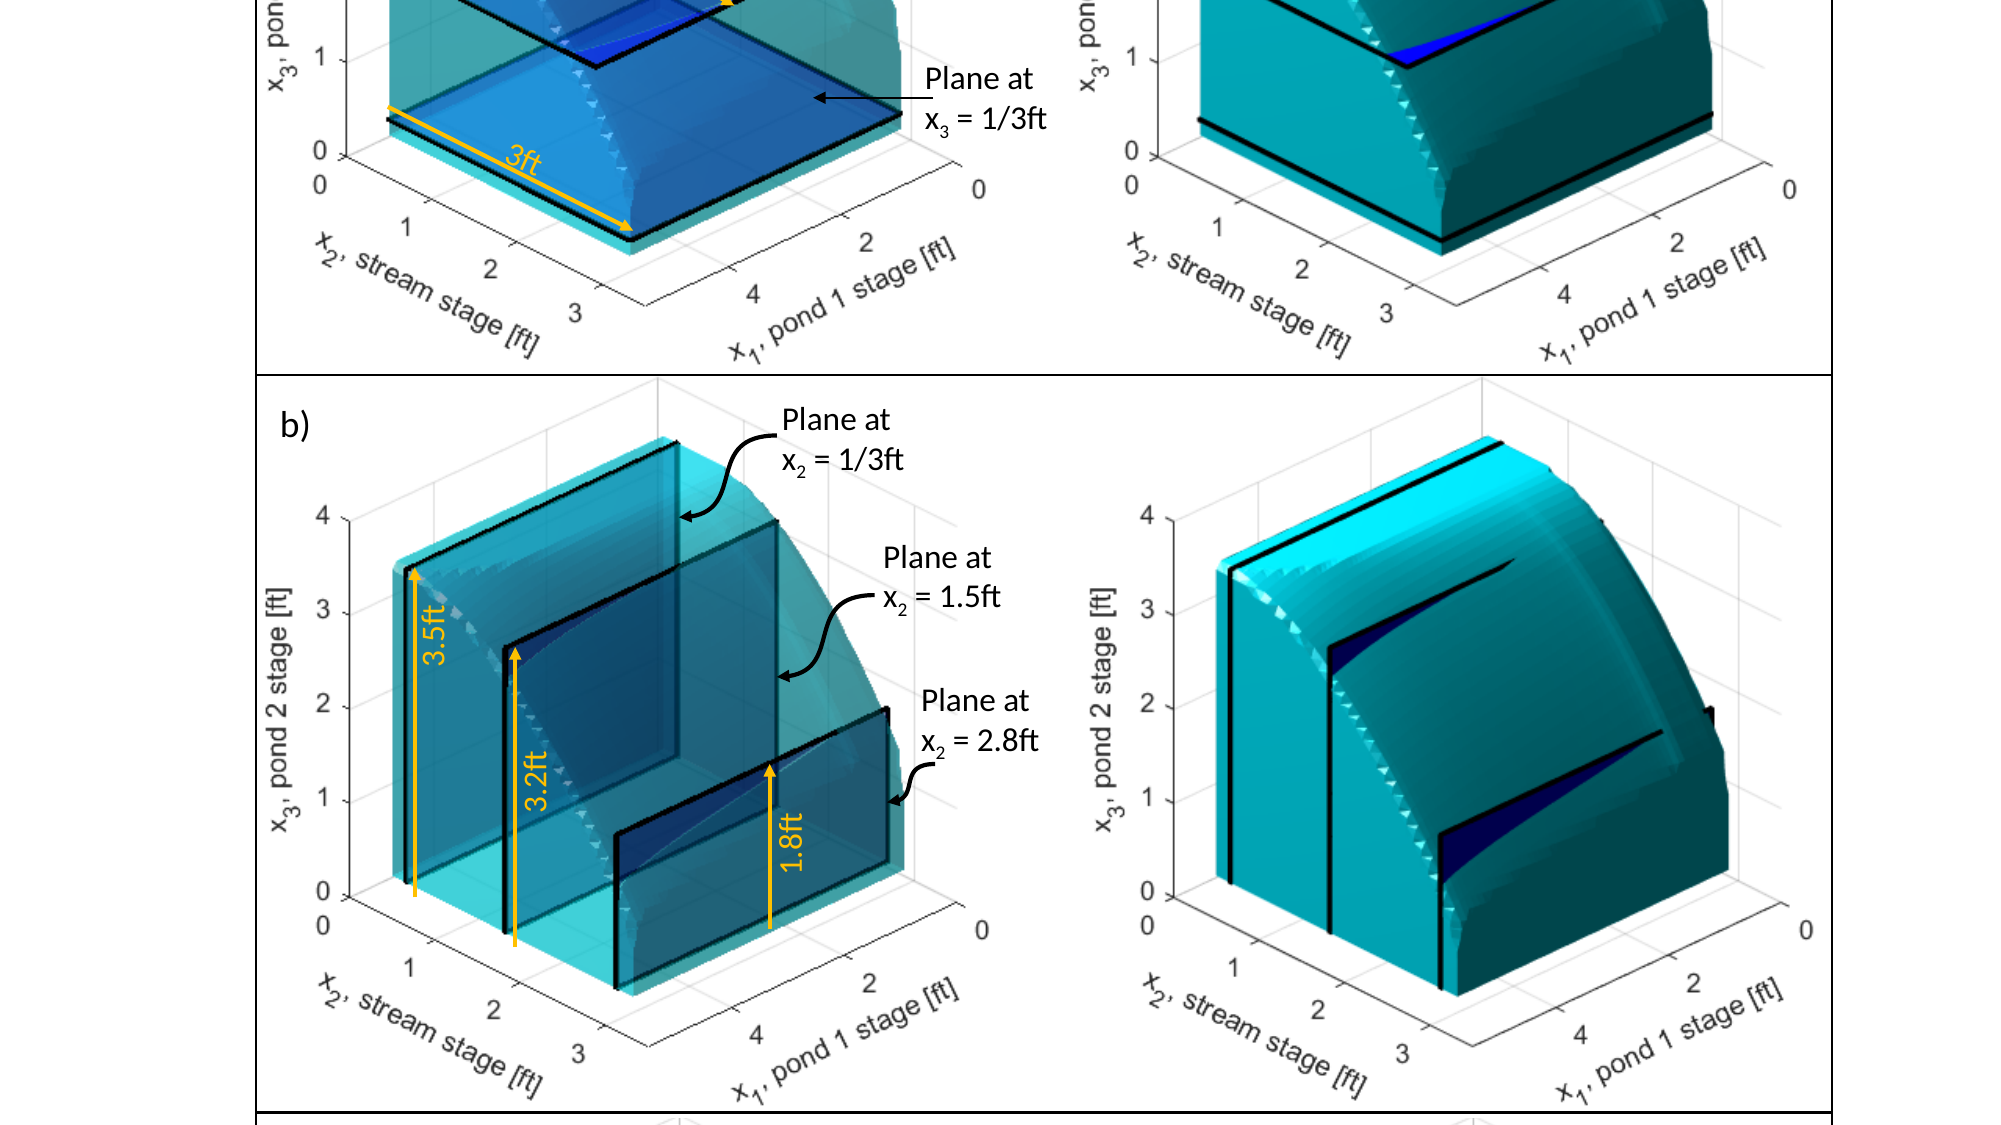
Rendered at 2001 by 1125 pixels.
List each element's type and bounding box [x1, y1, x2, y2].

text_box [255, 0, 1832, 1125]
